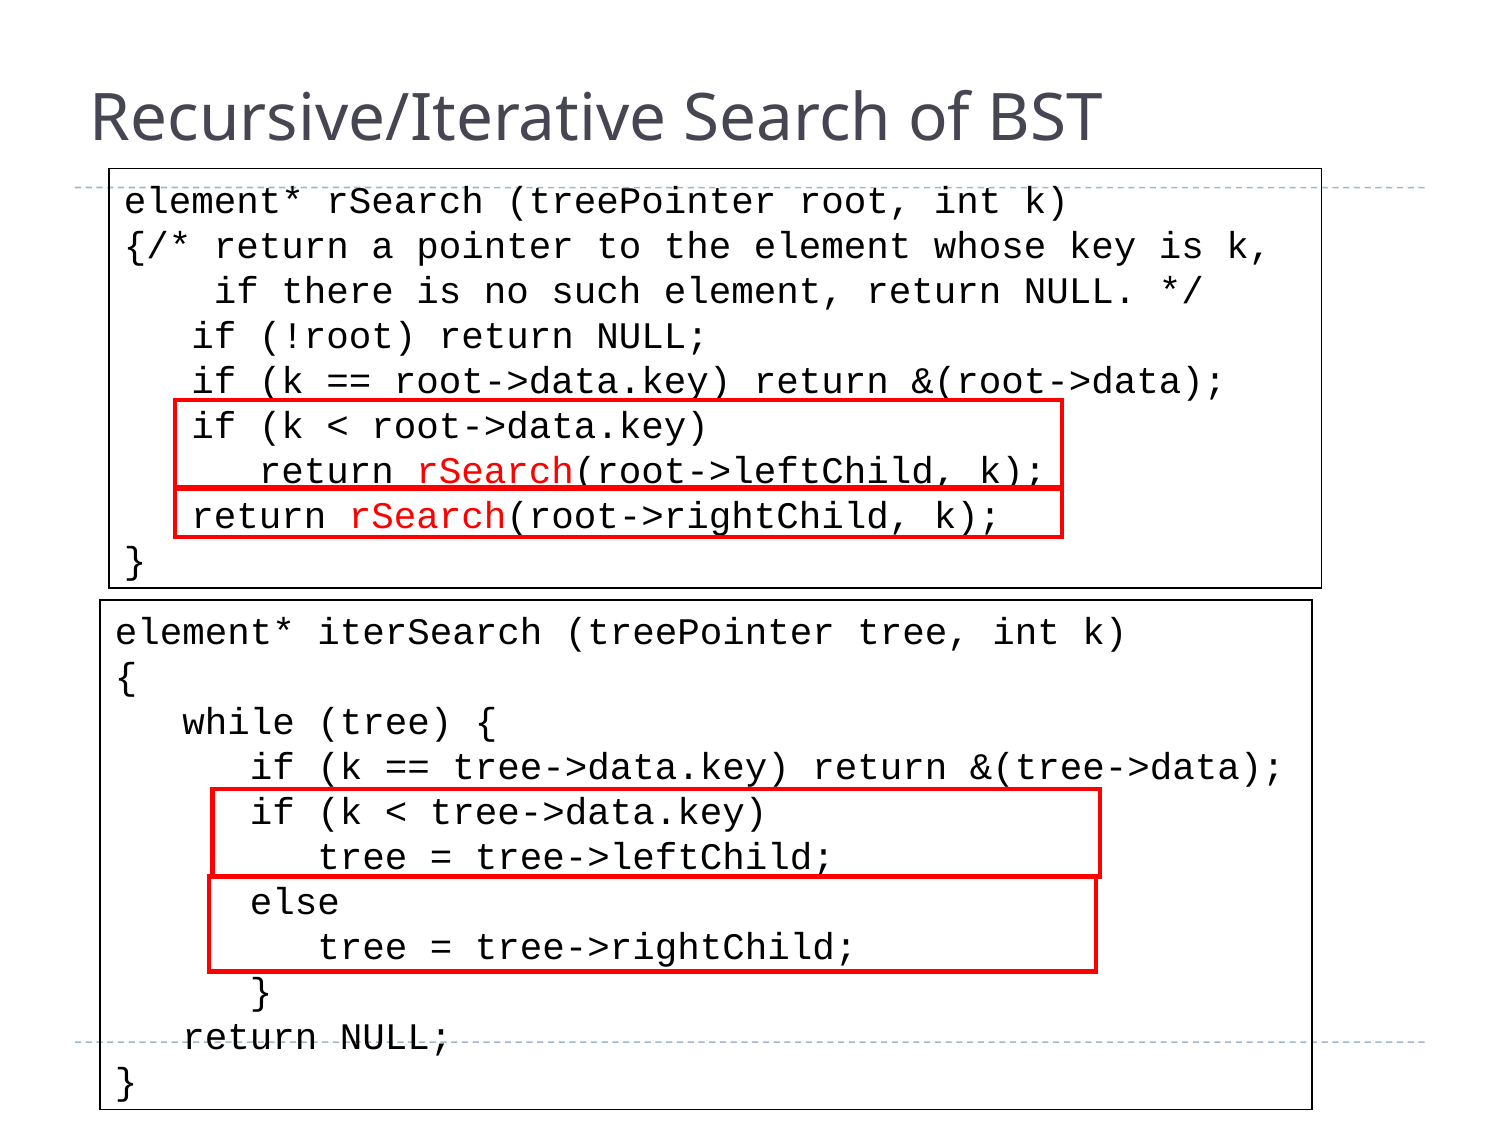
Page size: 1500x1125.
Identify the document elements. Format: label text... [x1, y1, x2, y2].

text_box element* rSearch (treePointer root, int k) {/* return a pointer to the element whose key is k, if there is no such element, return NULL. */ if (!root) return NULL; if (k == root->data.key) return &(root->data); if (k < root->data.key) return rSearch(root->leftChild, k); return rSearch(root->rightChild, k); } [108, 168, 1322, 589]
text_box element* iterSearch (treePointer tree, int k) { while (tree) { if (k == tree->data.key) return &(tree->data); if (k < tree->data.key) tree = tree->leftChild; else tree = tree->rightChild; } return NULL; } [99, 599, 1312, 1110]
title Recursive/Iterative Search of BST [74, 66, 1306, 161]
text_box [208, 876, 1097, 972]
text_box [174, 399, 1063, 488]
text_box [174, 488, 1063, 538]
text_box [212, 788, 1100, 877]
